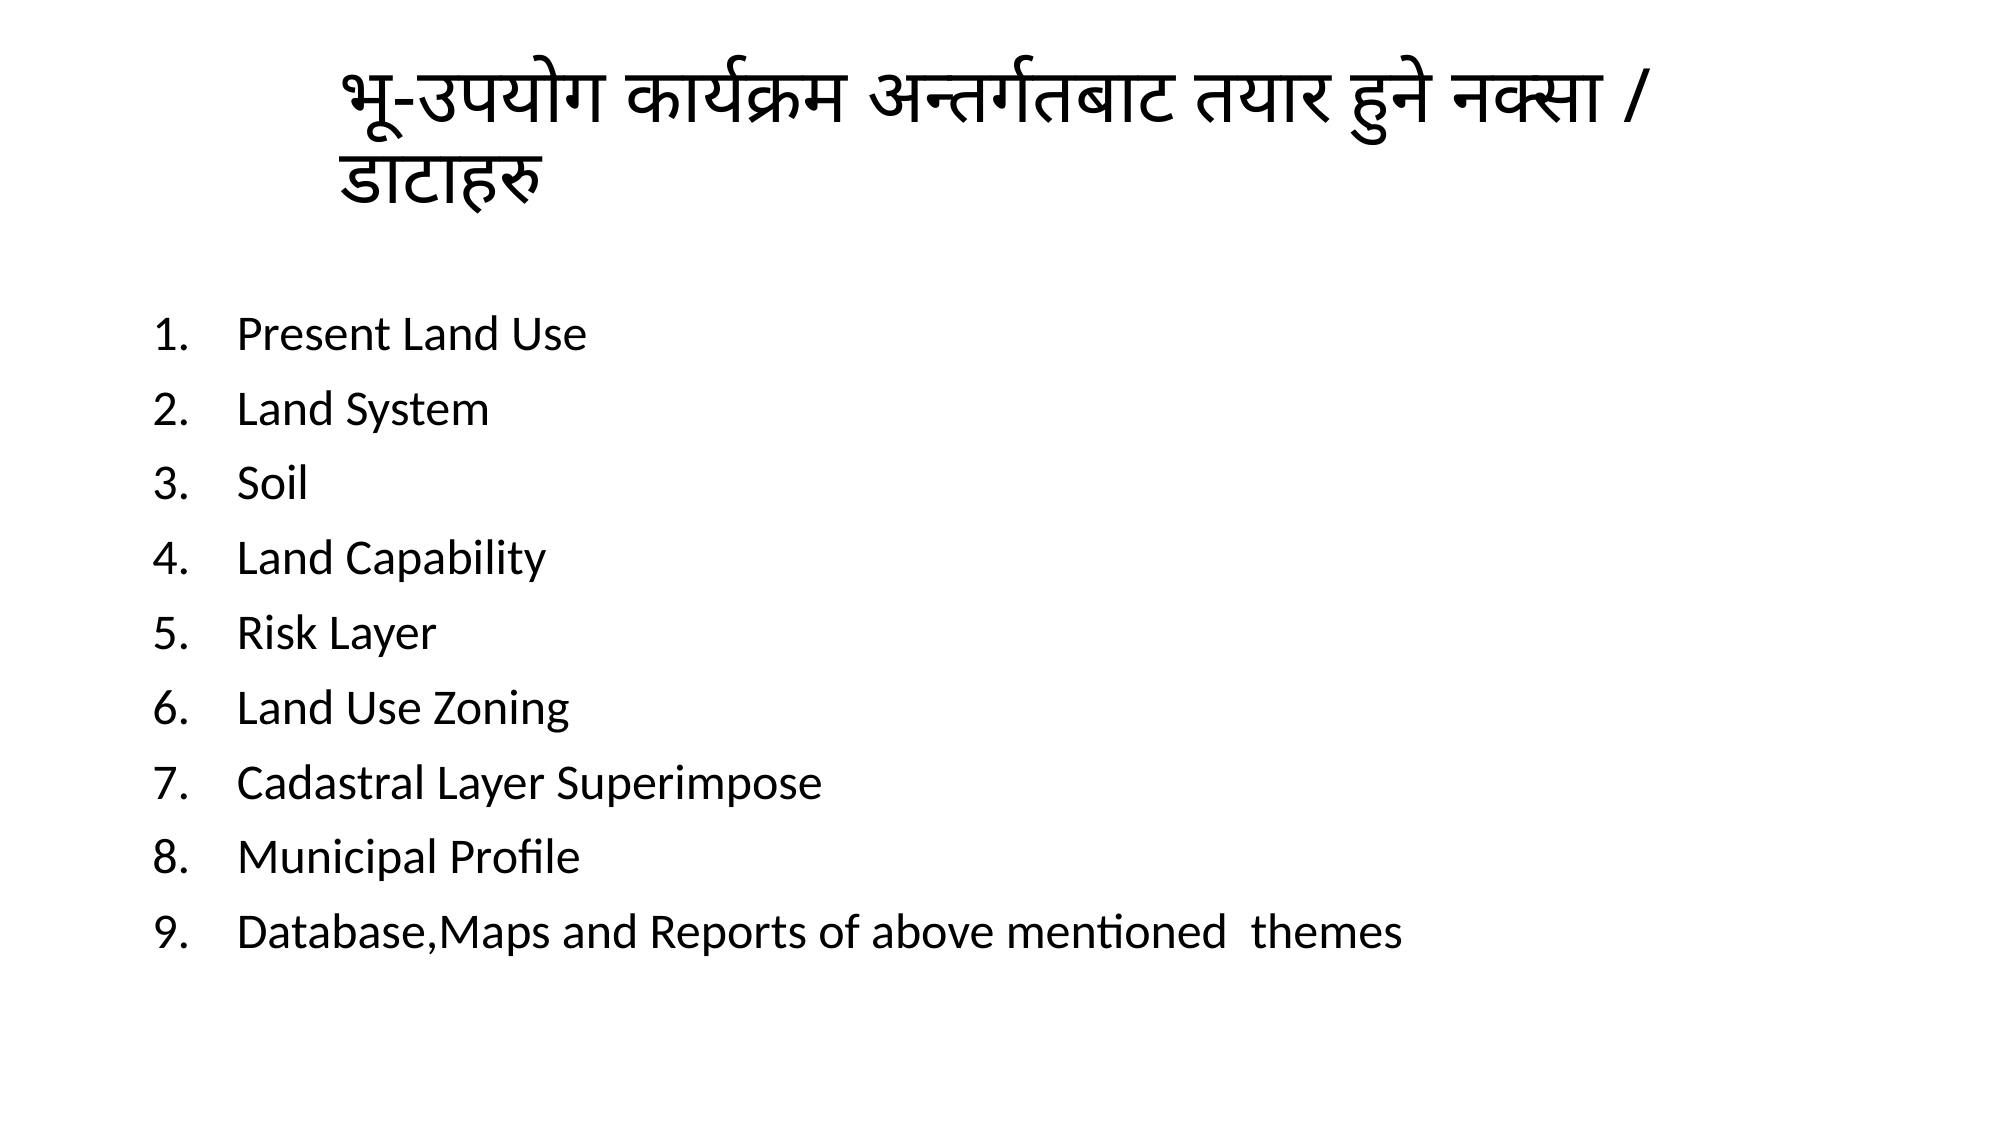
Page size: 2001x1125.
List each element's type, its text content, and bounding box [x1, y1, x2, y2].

list Present Land Use Land System Soil Land Capability Risk Layer Land Use Zoning Cadastral Layer Superimpose Municipal Profile Database,Maps and Reports of above mentioned themes [137, 299, 1863, 1014]
title भू-उपयोग कार्यक्रम अन्तर्गतबाट तयार हुने नक्सा / डाटाहरु [324, 45, 1750, 233]
